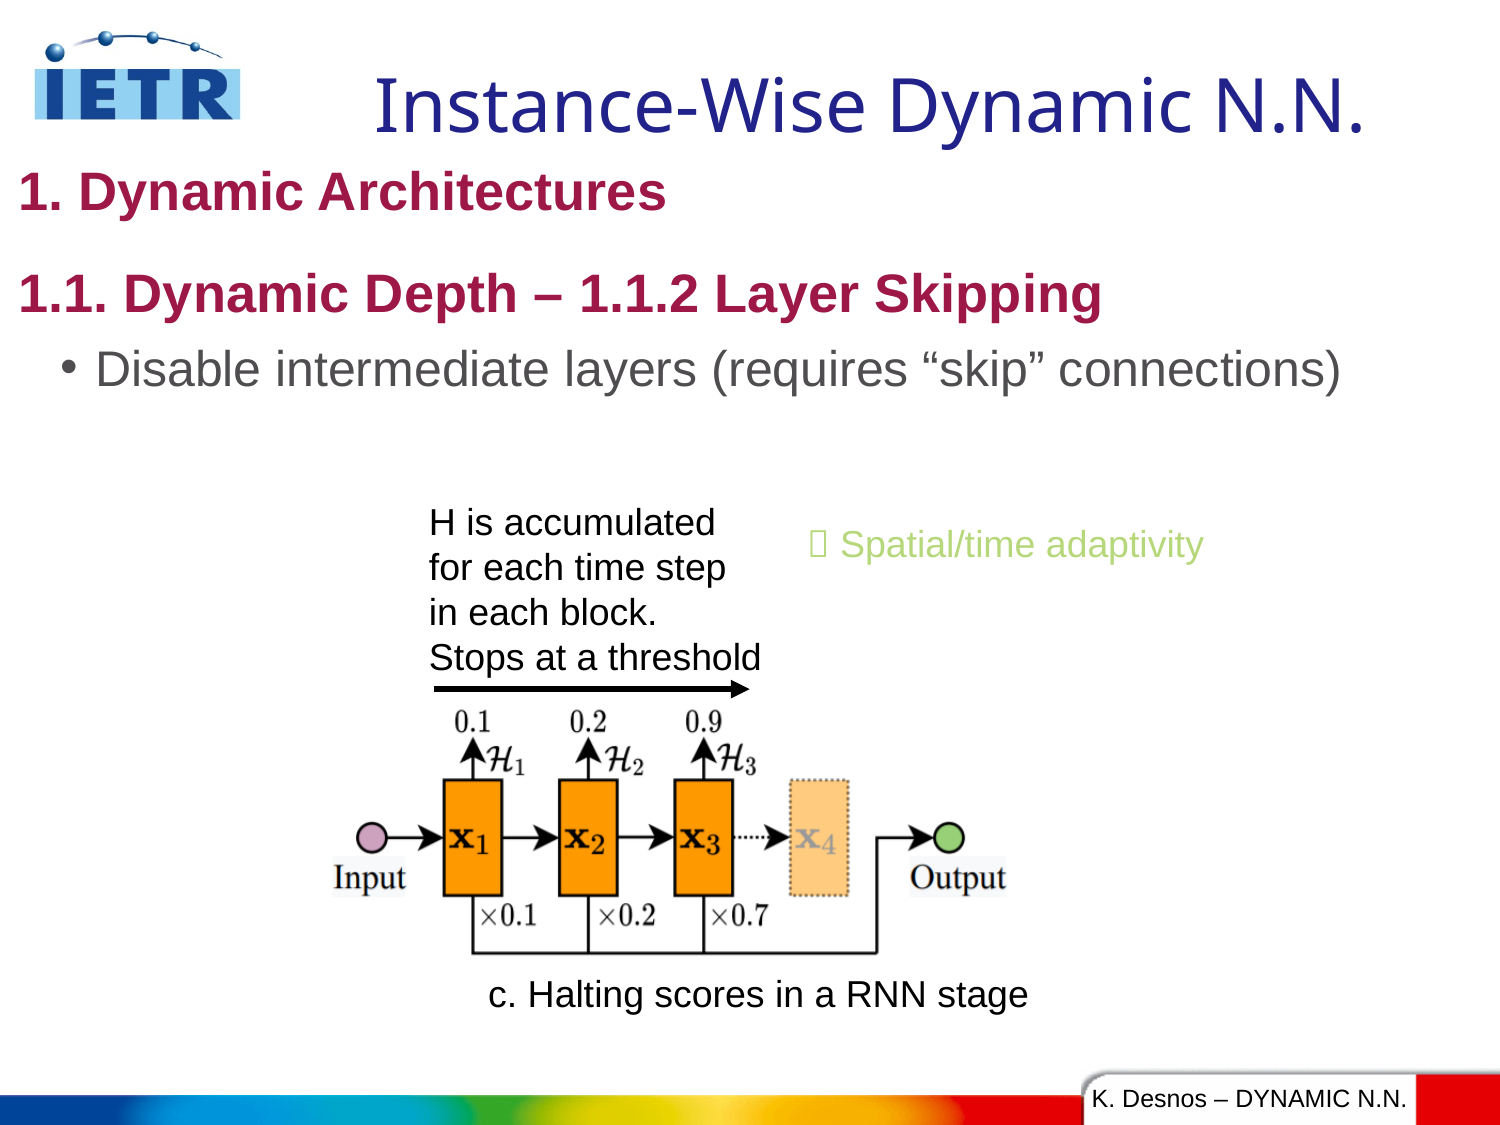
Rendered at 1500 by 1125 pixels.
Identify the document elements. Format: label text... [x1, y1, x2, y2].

text_box 1. Dynamic Architectures 1.1. Dynamic Depth – 1.1.2 Layer Skipping Disable intermediate layers (requires “skip” connections) [3, 148, 1457, 256]
picture [322, 1067, 1500, 1125]
picture [0, 27, 245, 127]
picture [0, 1095, 178, 1125]
text_box H is accumulated for each time step in each block. Stops at a threshold [414, 490, 777, 686]
picture [324, 698, 1011, 963]
title Instance-Wise Dynamic N.N. [241, 39, 1500, 150]
text_box c. Halting scores in a RNN stage [473, 962, 1045, 1023]
text_box  Spatial/time adaptivity [792, 513, 1220, 573]
